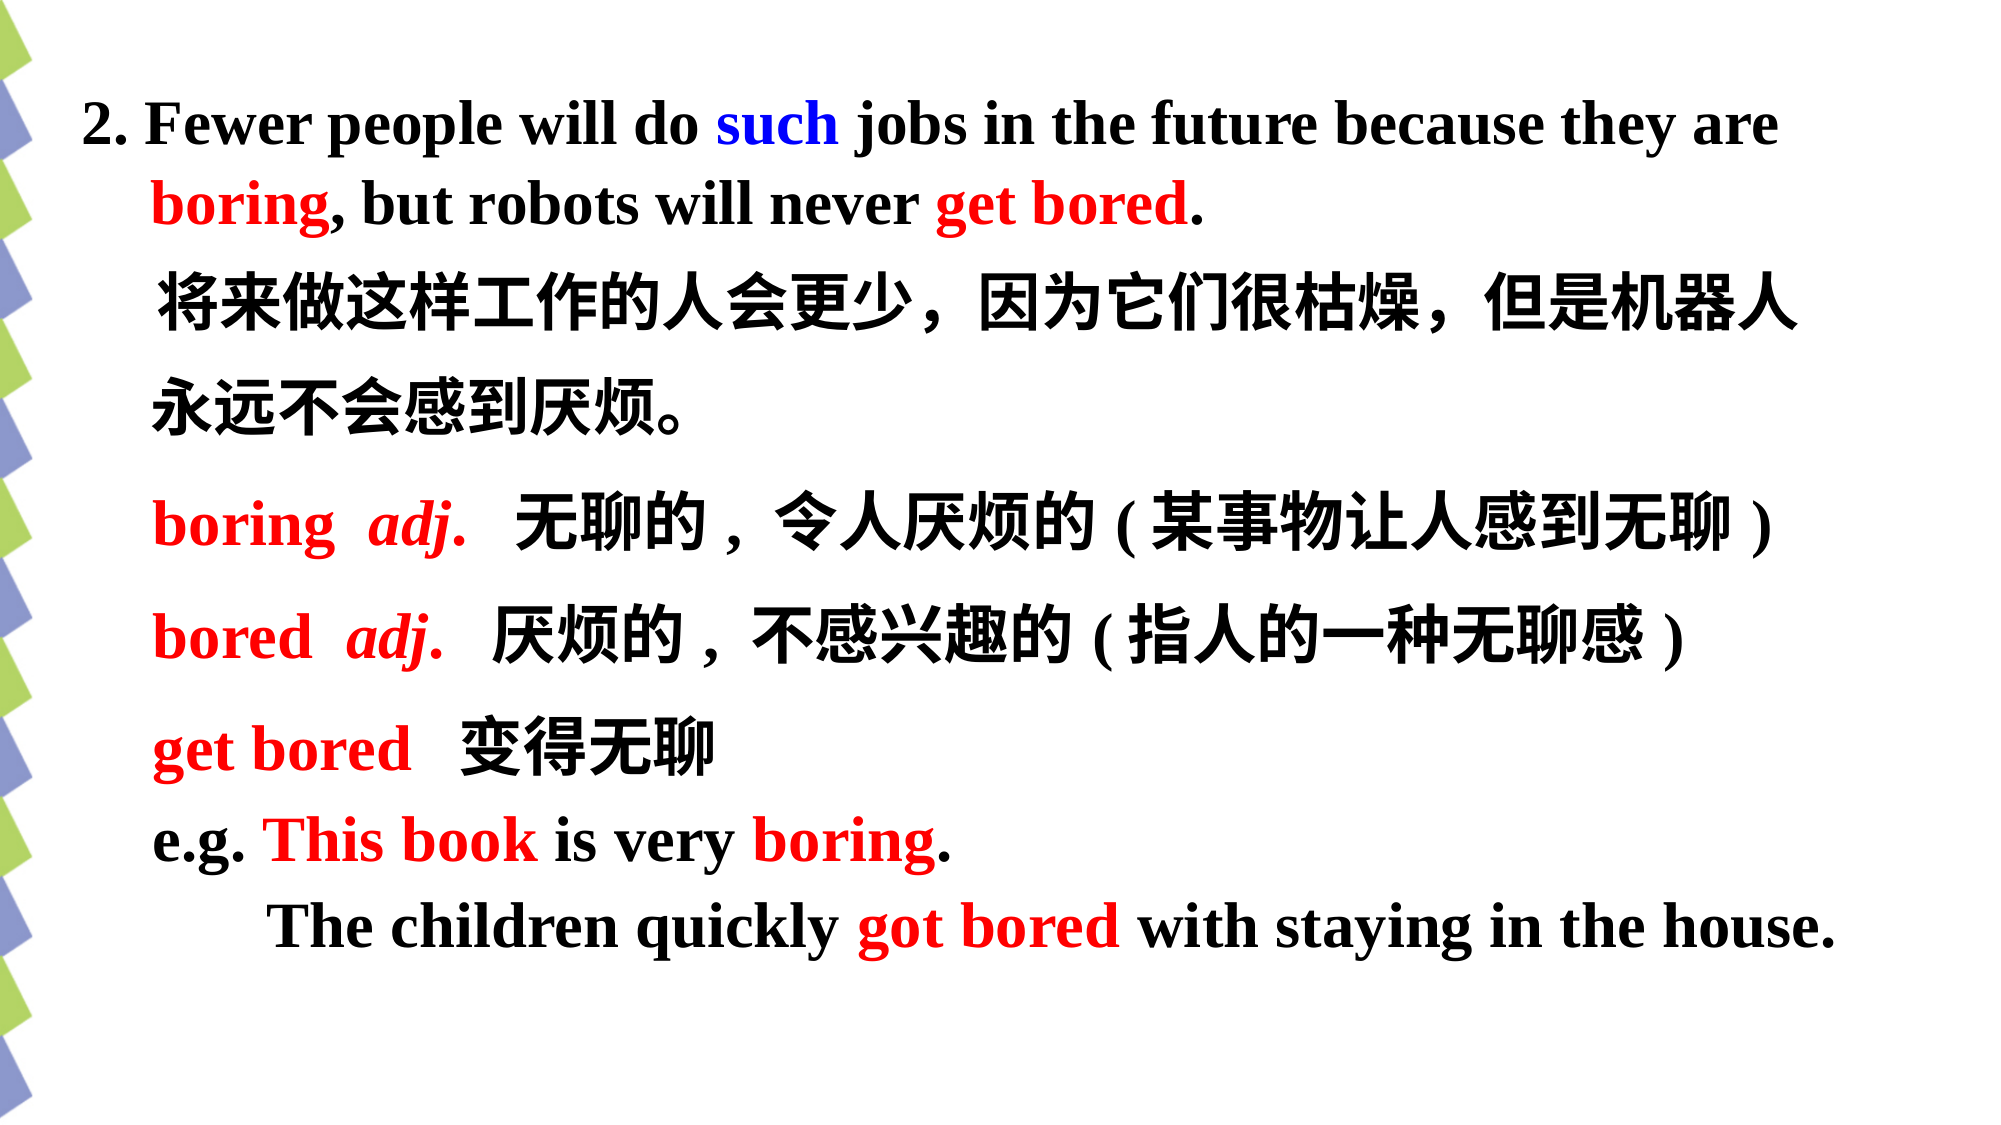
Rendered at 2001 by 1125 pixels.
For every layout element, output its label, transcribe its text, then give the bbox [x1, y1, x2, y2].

list 2. Fewer people will do such jobs in the future because they are boring, but robots will never get bored. 将来做这样工作的人会更少，因为它们很枯燥，但是机器人永远不会感到厌烦。 [66, 70, 1863, 460]
text_box boring adj. 无聊的, 令人厌烦的(某事物让人感到无聊) bored adj. 厌烦的, 不感兴趣的(指人的一种无聊感) get bored 变得无聊 e.g. This book is very boring. The children quickly got bored with staying in the house. [137, 444, 1969, 976]
picture [0, 0, 2001, 1125]
